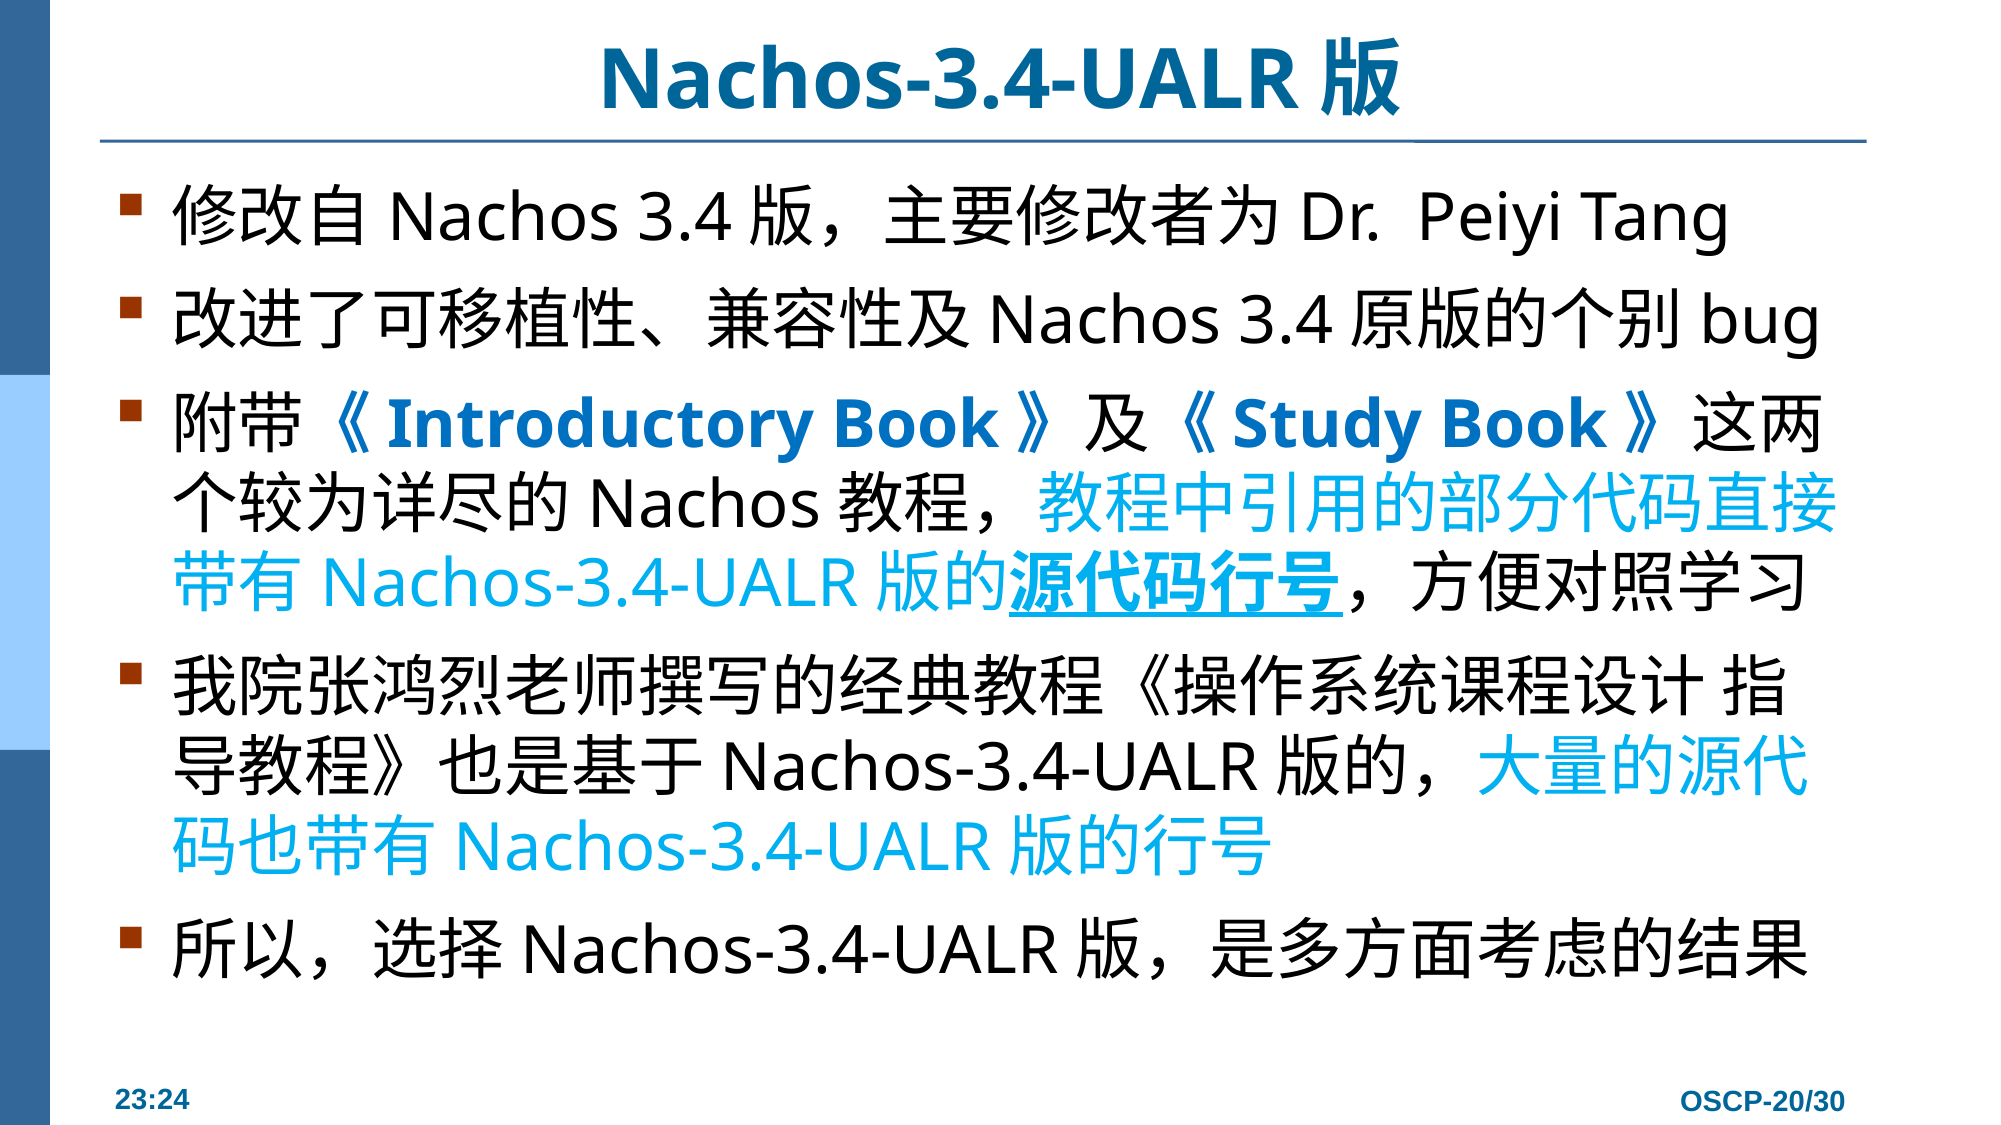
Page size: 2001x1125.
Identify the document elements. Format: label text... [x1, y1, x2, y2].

title Nachos-3.4-UALR版 [99, 38, 1900, 133]
list 修改自Nachos 3.4版，主要修改者为Dr. Peiyi Tang 改进了可移植性、兼容性及Nachos 3.4原版的个别bug 附带《Introductory Book》及《Study Book》这两个较为详尽的Nachos教程，教程中引用的部分代码直接带有Nachos-3.4-UALR版的源代码行号，方便对照学习 我院张鸿烈老师撰写的经典教程《操作系统课程设计 指导教程》也是基于Nachos-3.4-UALR版的，大量的源代码也带有Nachos-3.4-UALR版的行号 所以，选择Nachos-3.4-UALR版，是多方面考虑的结果 [99, 166, 1870, 926]
